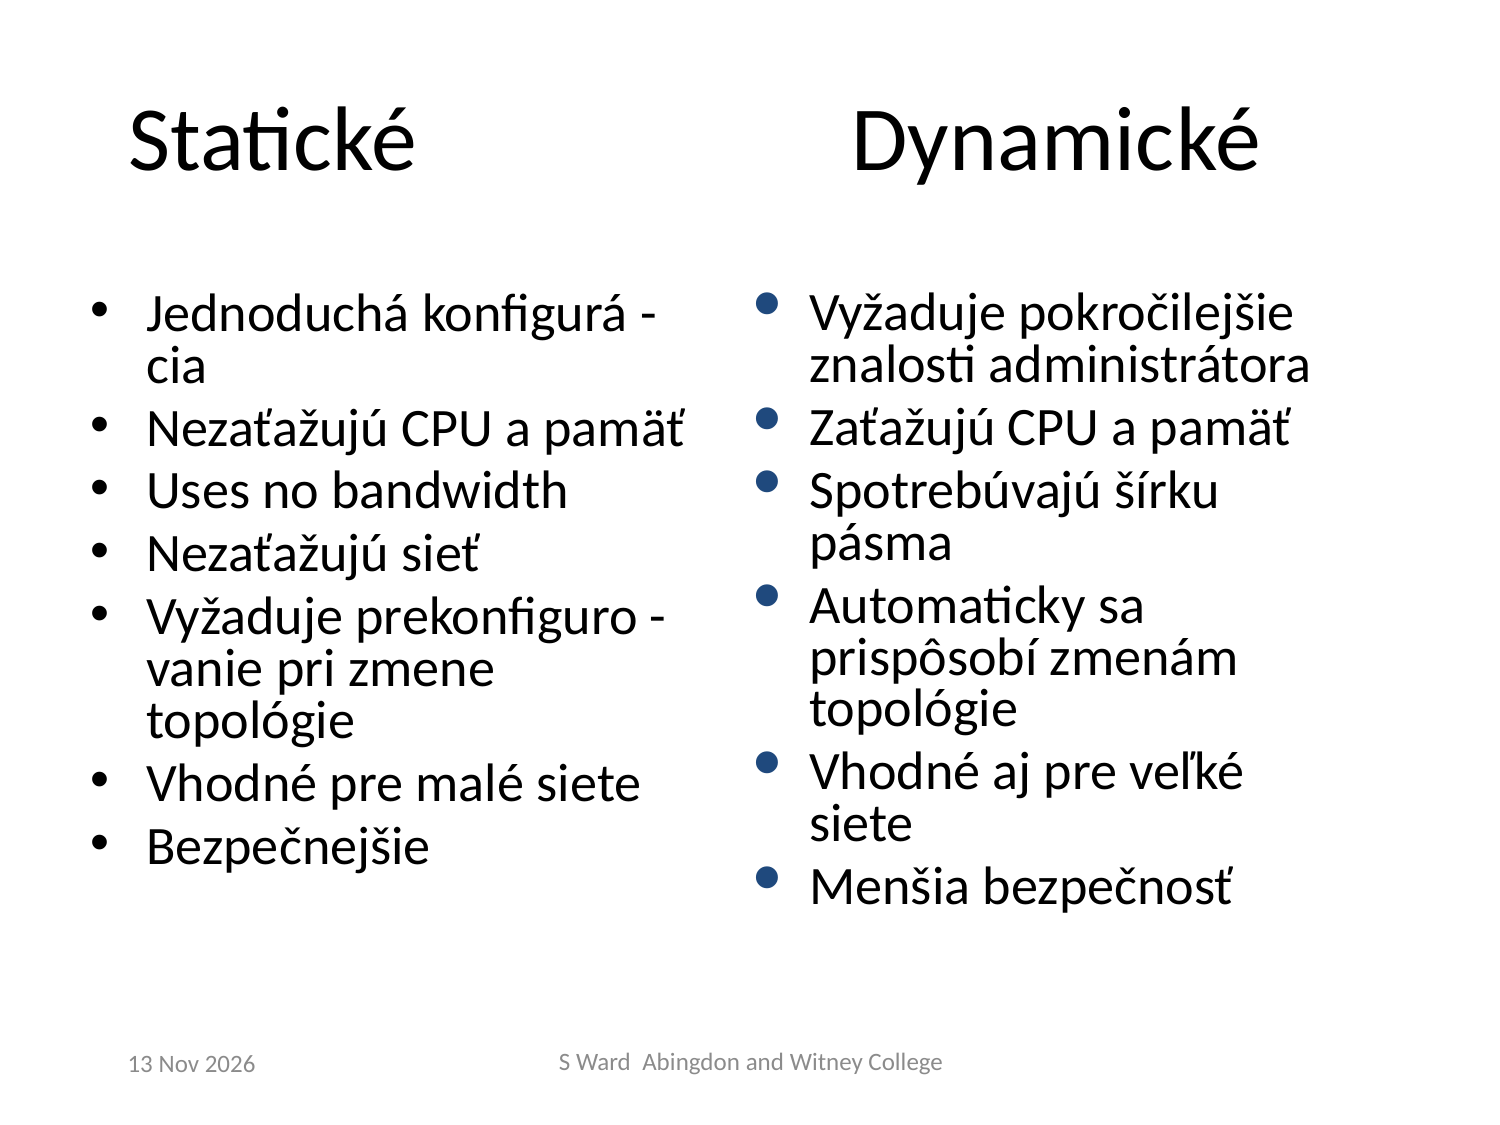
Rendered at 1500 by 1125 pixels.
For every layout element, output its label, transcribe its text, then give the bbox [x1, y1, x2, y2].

footer S Ward Abingdon and Witney College [513, 1023, 989, 1099]
text_box Statické Dynamické [76, 0, 1313, 268]
text_box Vyžaduje pokročilejšie znalosti administrátora Zaťažujú CPU a pamäť Spotrebúvajú šírku pásma Automaticky sa prispôsobí zmenám topológie Vhodné aj pre veľké siete Menšia bezpečnosť [738, 243, 1366, 968]
text_box Jednoduchá konfigurá -cia Nezaťažujú CPU a pamäť Uses no bandwidth Nezaťažujú sieť Vyžaduje prekonfiguro -vanie pri zmene topológie Vhodné pre malé siete Bezpečnejšie [74, 282, 703, 1006]
slide_number 22-Mar-16 [112, 1025, 425, 1100]
